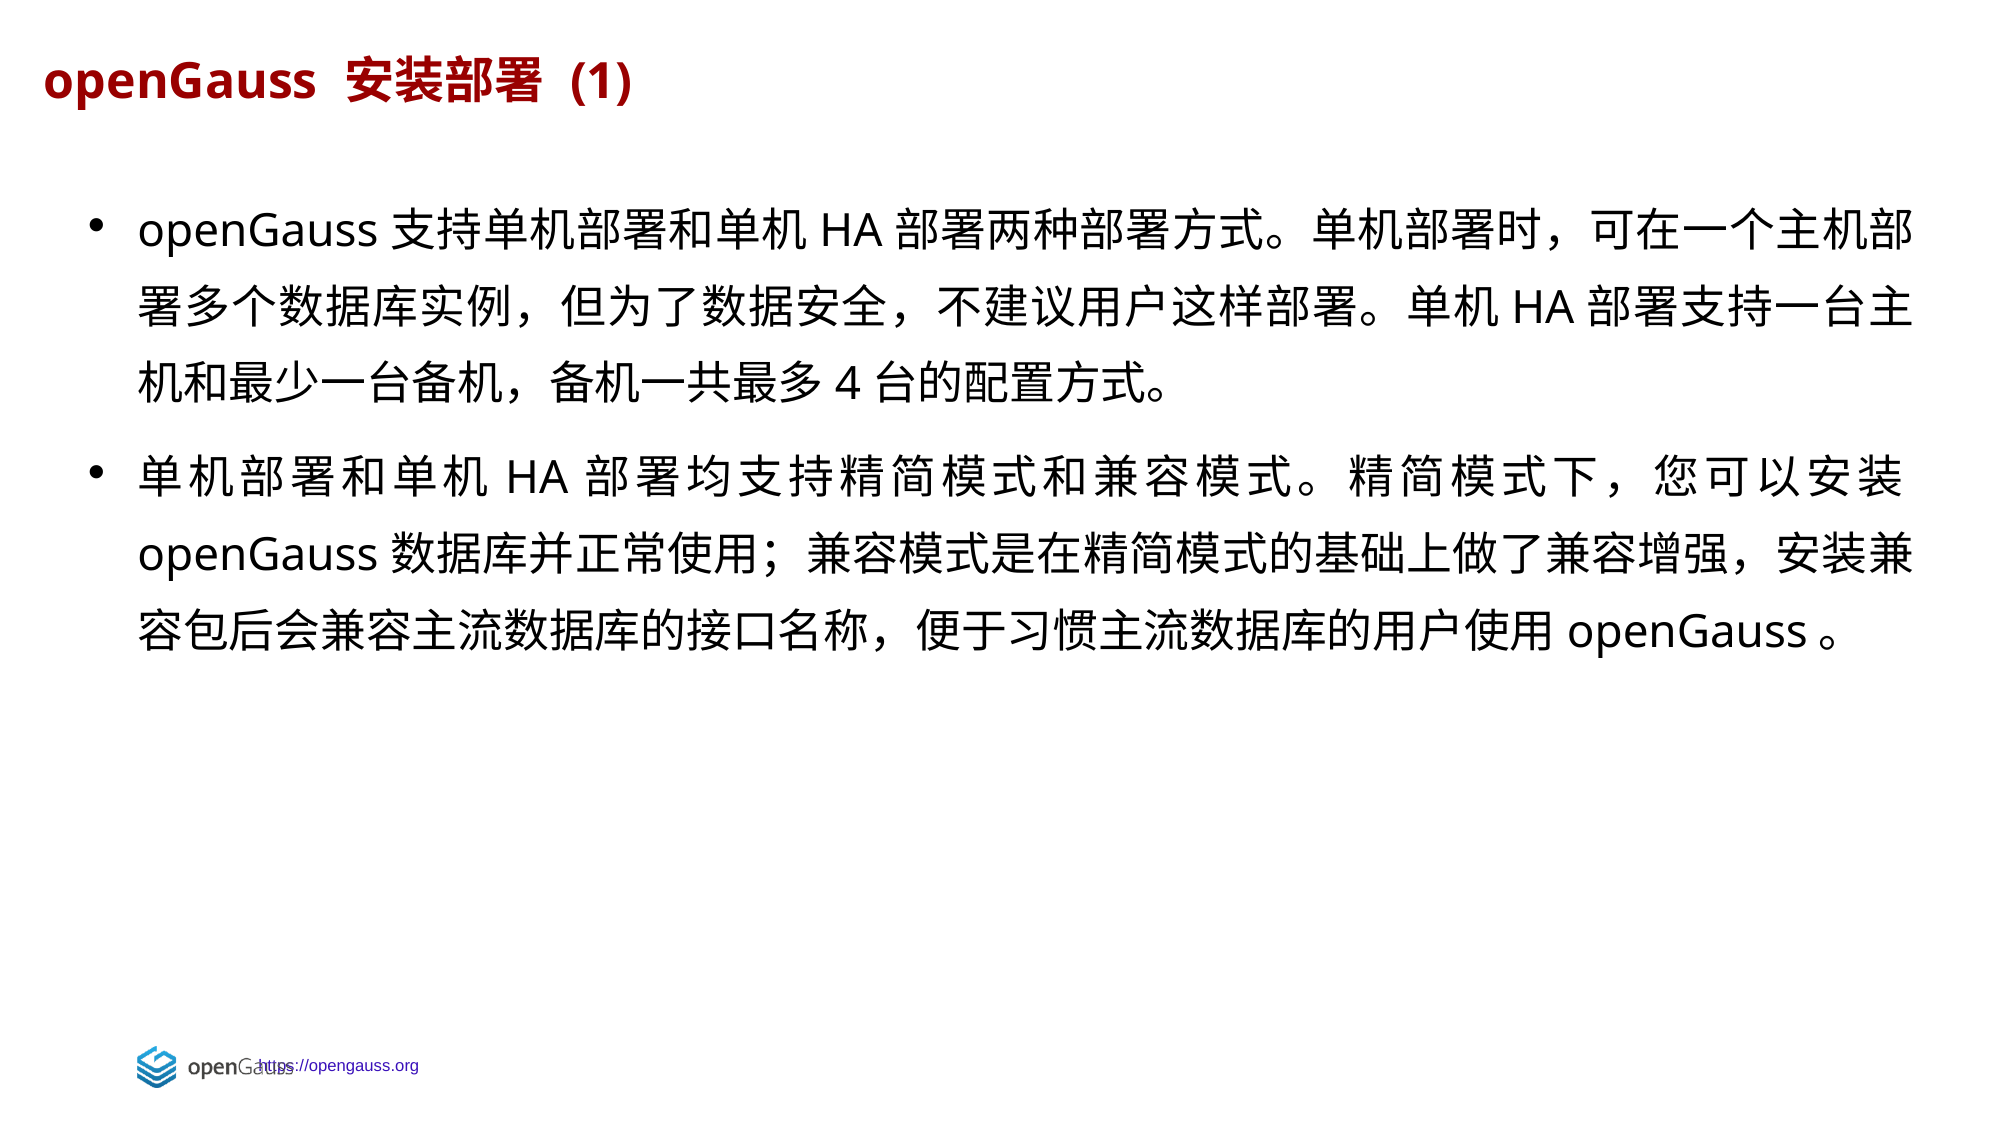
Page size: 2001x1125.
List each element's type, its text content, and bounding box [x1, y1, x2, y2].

picture [137, 1046, 293, 1088]
text_box openGauss支持单机部署和单机HA部署两种部署方式。单机部署时，可在一个主机部署多个数据库实例，但为了数据安全，不建议用户这样部署。单机HA部署支持一台主机和最少一台备机，备机一共最多4台的配置方式。 单机部署和单机HA部署均支持精简模式和兼容模式。精简模式下，您可以安装openGauss数据库并正常使用；兼容模式是在精简模式的基础上做了兼容增强，安装兼容包后会兼容主流数据库的接口名称，便于习惯主流数据库的用户使用openGauss。 [74, 171, 1928, 973]
subtitle openGauss 安装部署 (1) [43, 46, 1806, 118]
picture [38, 28, 165, 140]
